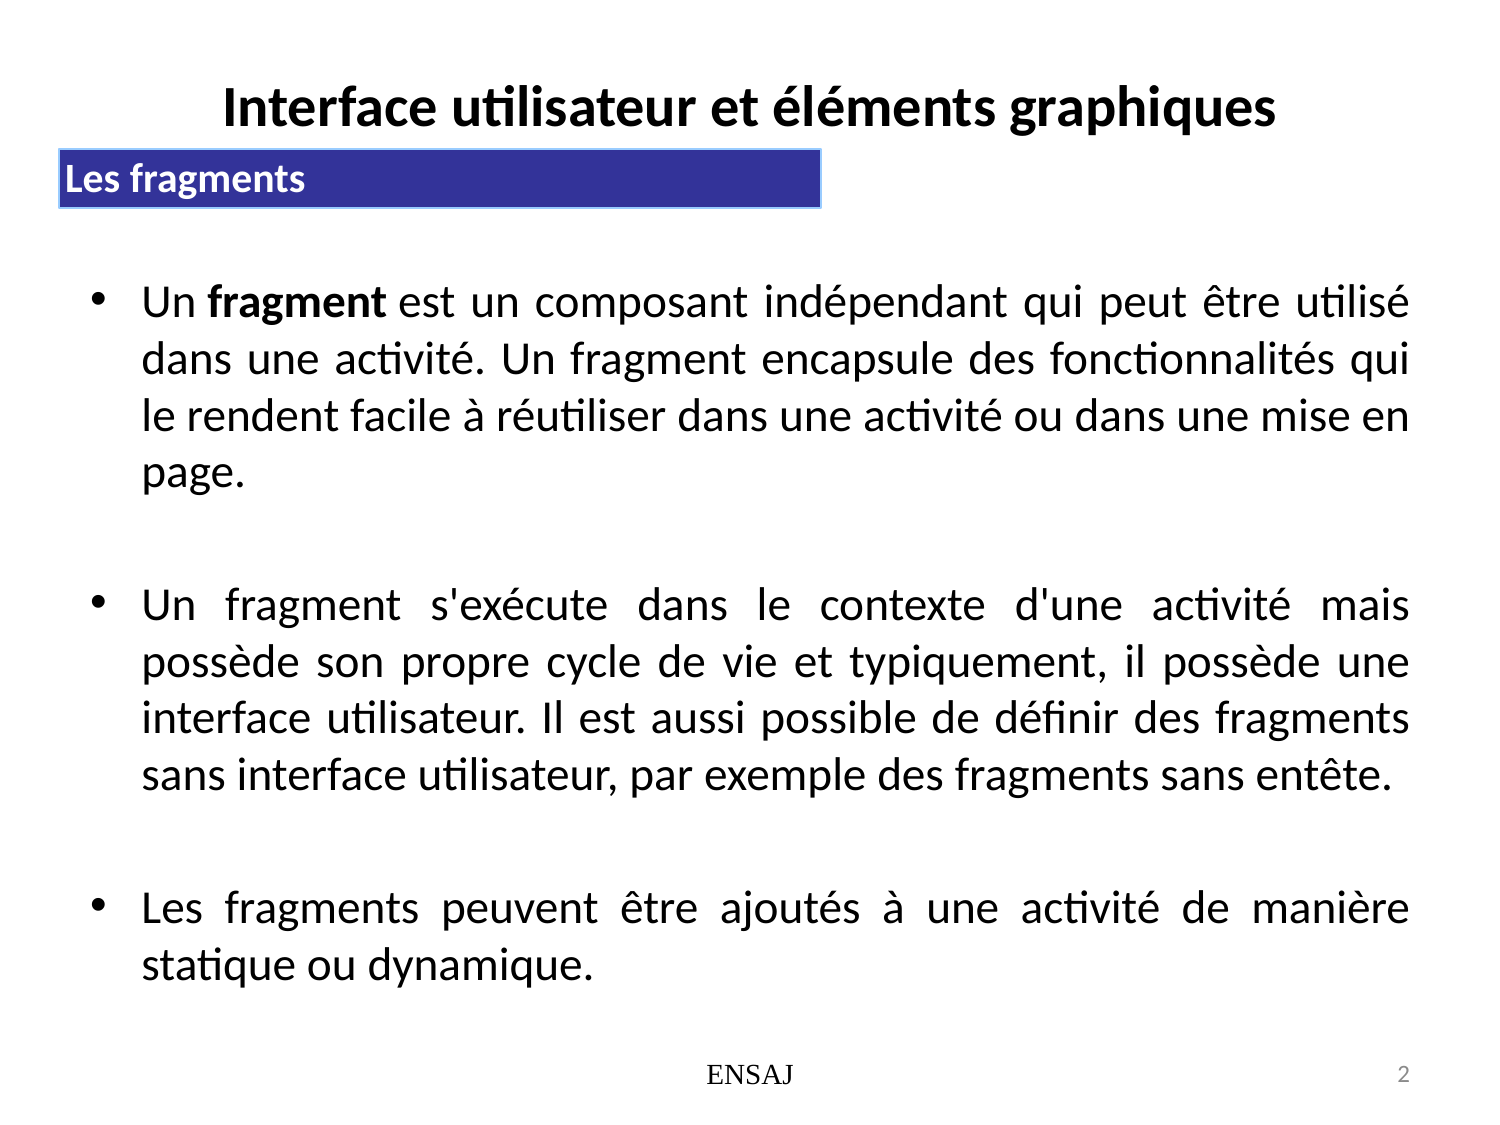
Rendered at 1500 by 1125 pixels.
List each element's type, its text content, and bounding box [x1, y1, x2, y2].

slide_number 2 [1074, 1042, 1425, 1103]
list Un fragment est un composant indépendant qui peut être utilisé dans une activité. Un fragment encapsule des fonctionnalités qui le rendent facile à réutiliser dans une activité ou dans une mise en page. Un fragment s'exécute dans le contexte d'une activité mais possède son propre cycle de vie et typiquement, il possède une interface utilisateur. Il est aussi possible de définir des fragments sans interface utilisateur, par exemple des fragments sans entête. Les fragments peuvent être ajoutés à une activité de manière statique ou dynamique. [75, 262, 1425, 1005]
text_box Interface utilisateur et éléments graphiques [74, 45, 1425, 161]
text_box Les fragments [59, 149, 821, 208]
footer ENSAJ [512, 1042, 988, 1103]
